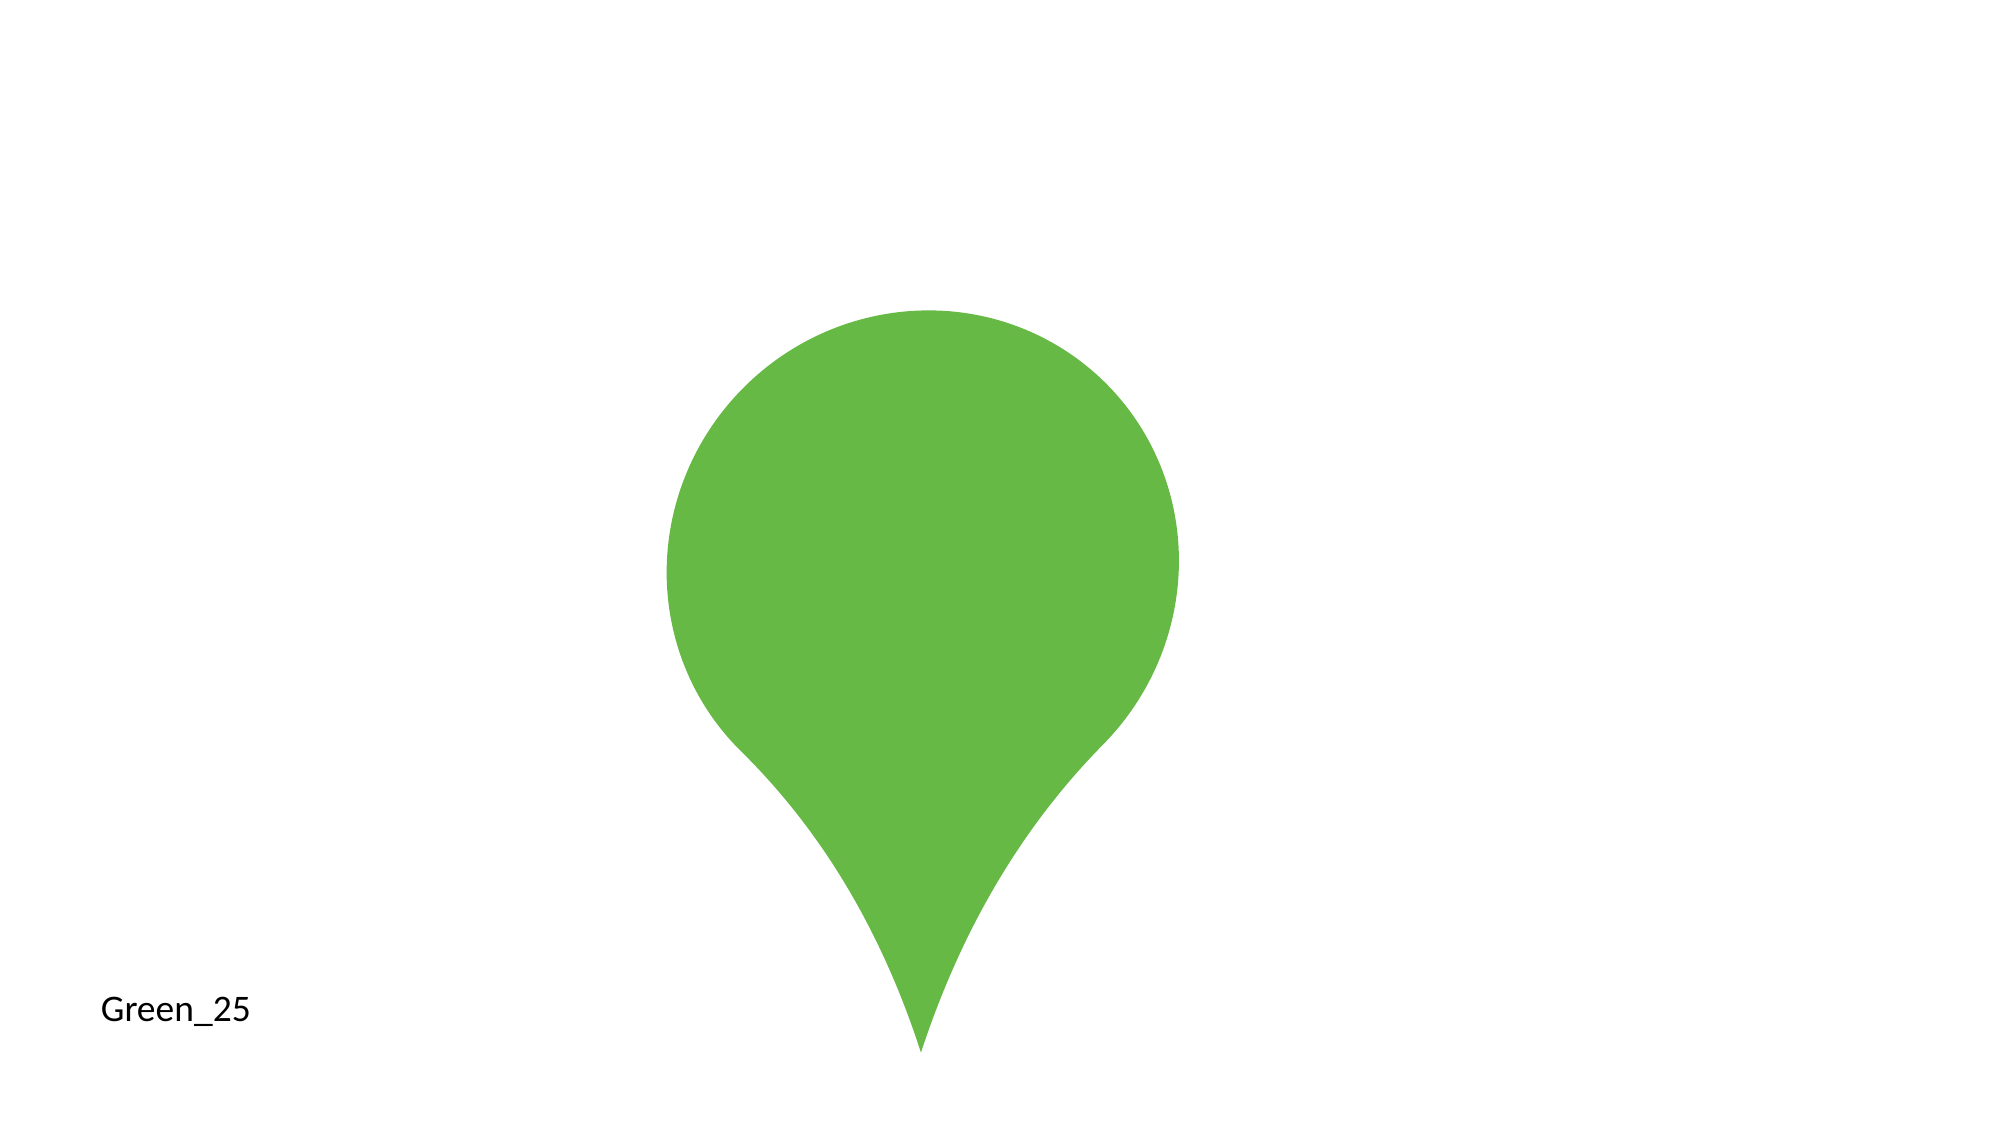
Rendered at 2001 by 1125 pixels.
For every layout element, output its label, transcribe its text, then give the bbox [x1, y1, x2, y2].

text_box Green_25 [86, 976, 303, 1037]
text_box [665, 309, 1180, 1056]
